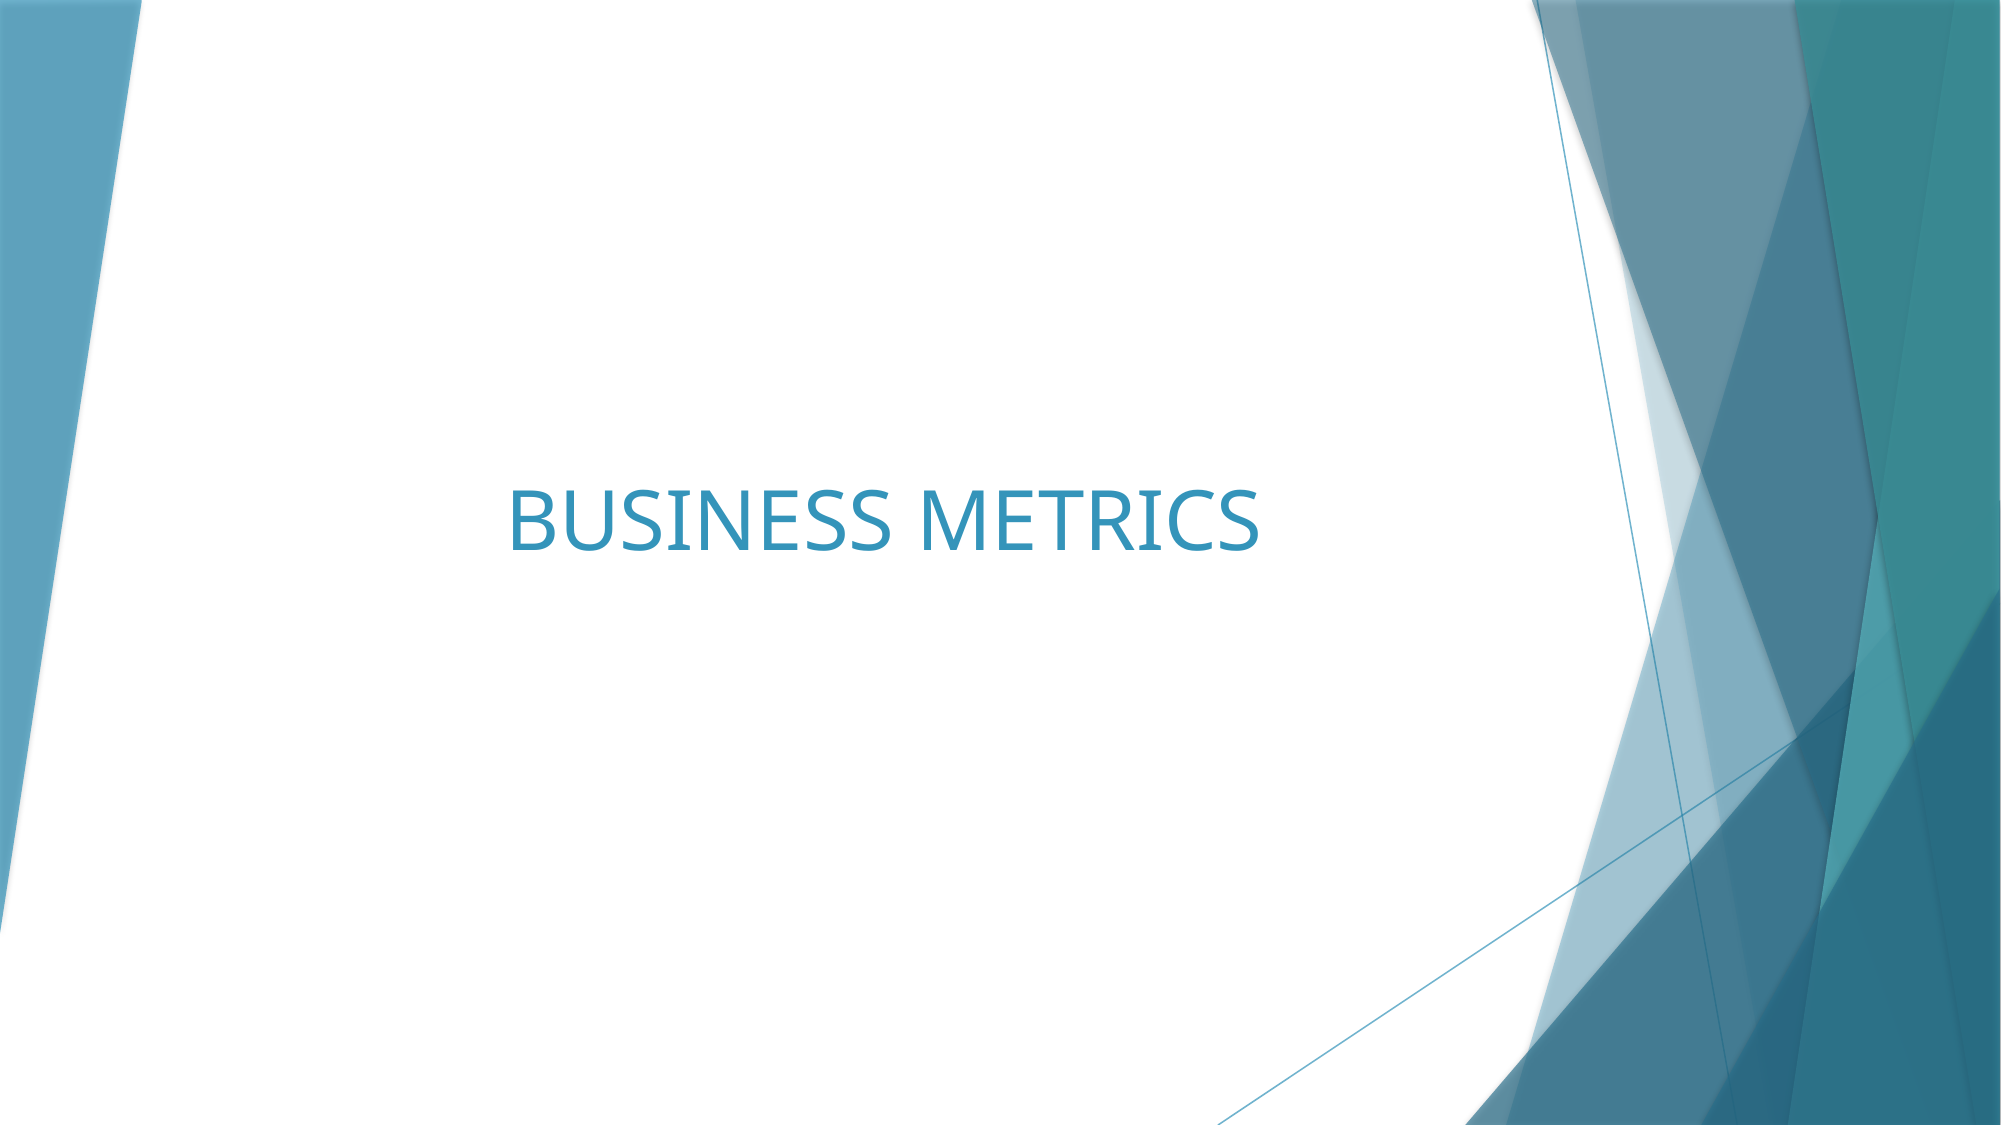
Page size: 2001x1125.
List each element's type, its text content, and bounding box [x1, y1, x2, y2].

title BUSINESS METRICS [247, 394, 1522, 575]
